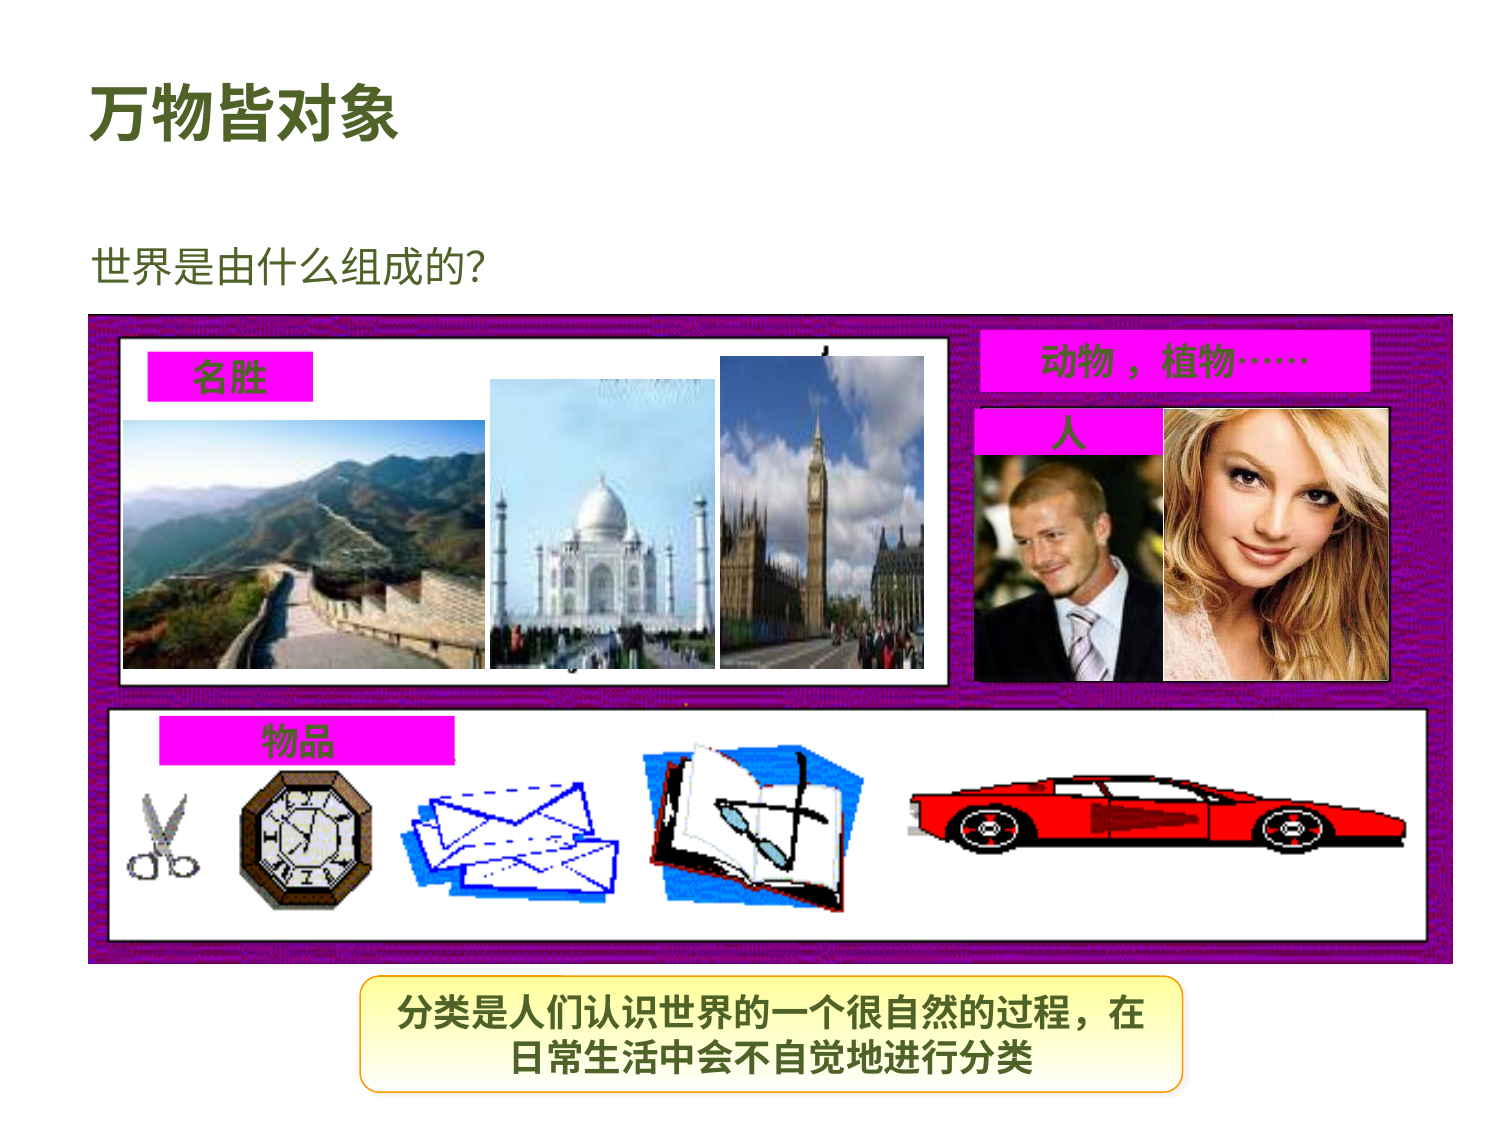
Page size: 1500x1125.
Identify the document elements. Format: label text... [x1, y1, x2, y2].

list 世界是由什么组成的？ [75, 208, 1425, 951]
title 万物皆对象 [88, 66, 1439, 149]
text_box 分类是人们认识世界的一个很自然的过程，在日常生活中会不自觉地进行分类 [360, 976, 1183, 1093]
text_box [88, 314, 1454, 964]
